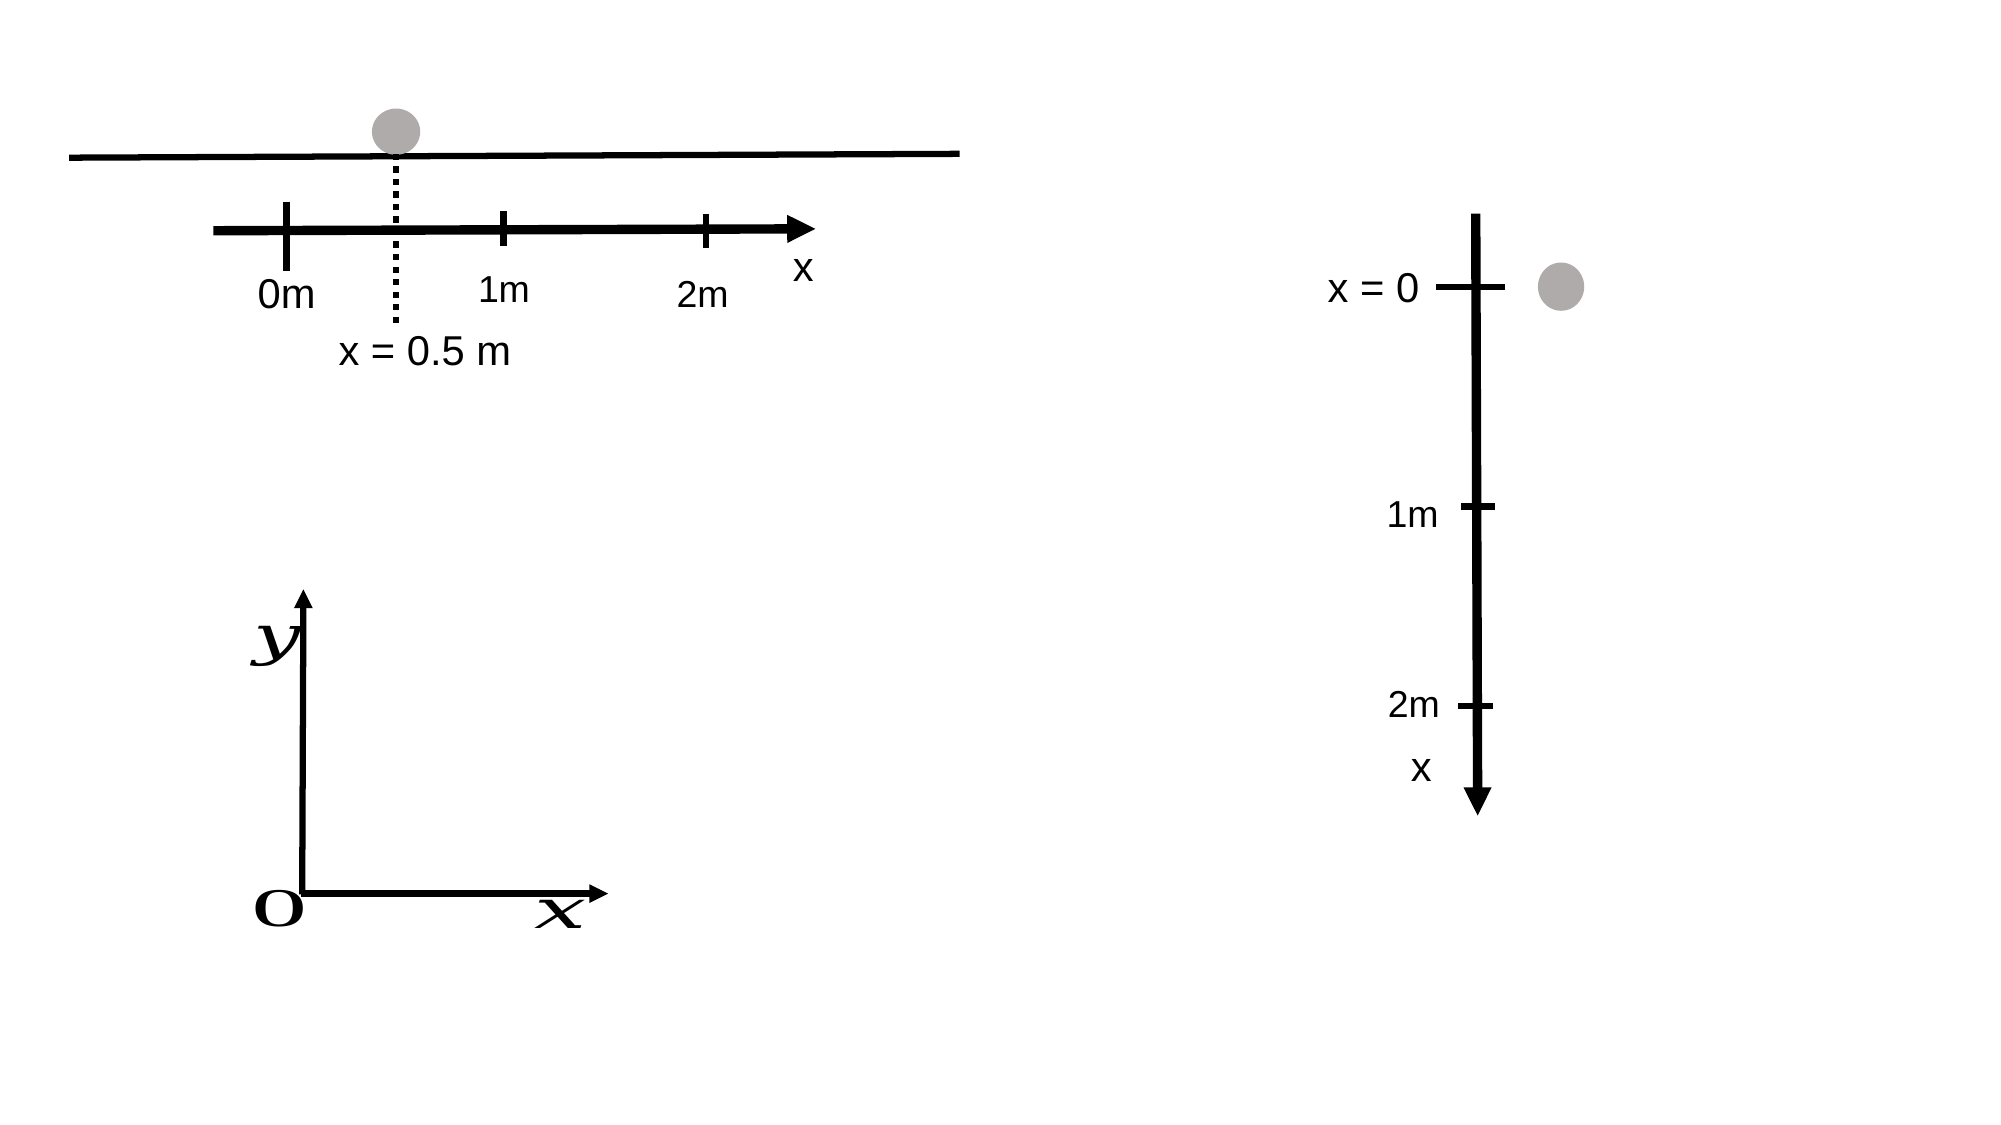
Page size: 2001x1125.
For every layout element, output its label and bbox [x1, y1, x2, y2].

text_box [243, 589, 609, 942]
text_box [69, 109, 960, 383]
text_box [1146, 379, 1749, 650]
